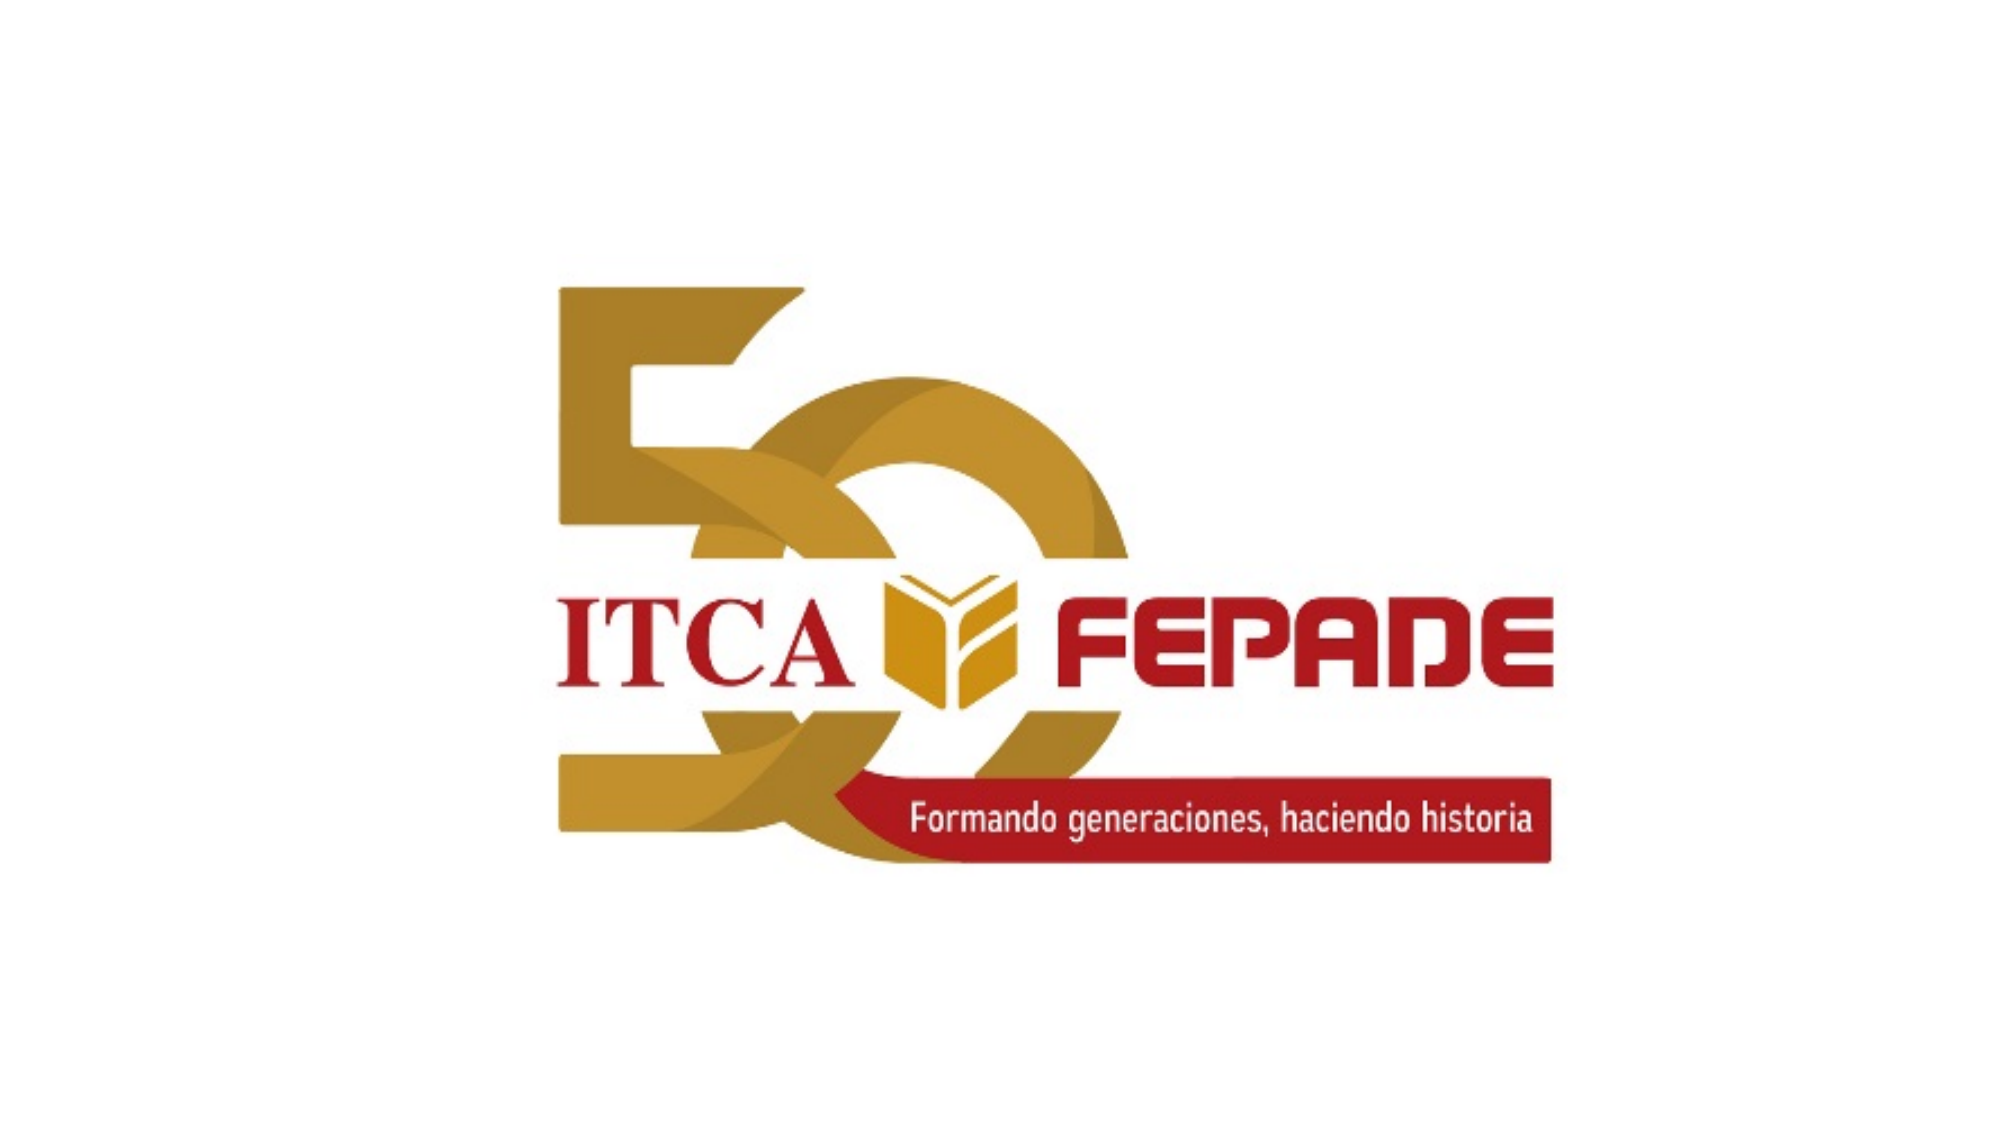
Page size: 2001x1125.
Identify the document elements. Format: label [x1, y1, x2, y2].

picture [487, 254, 1614, 898]
